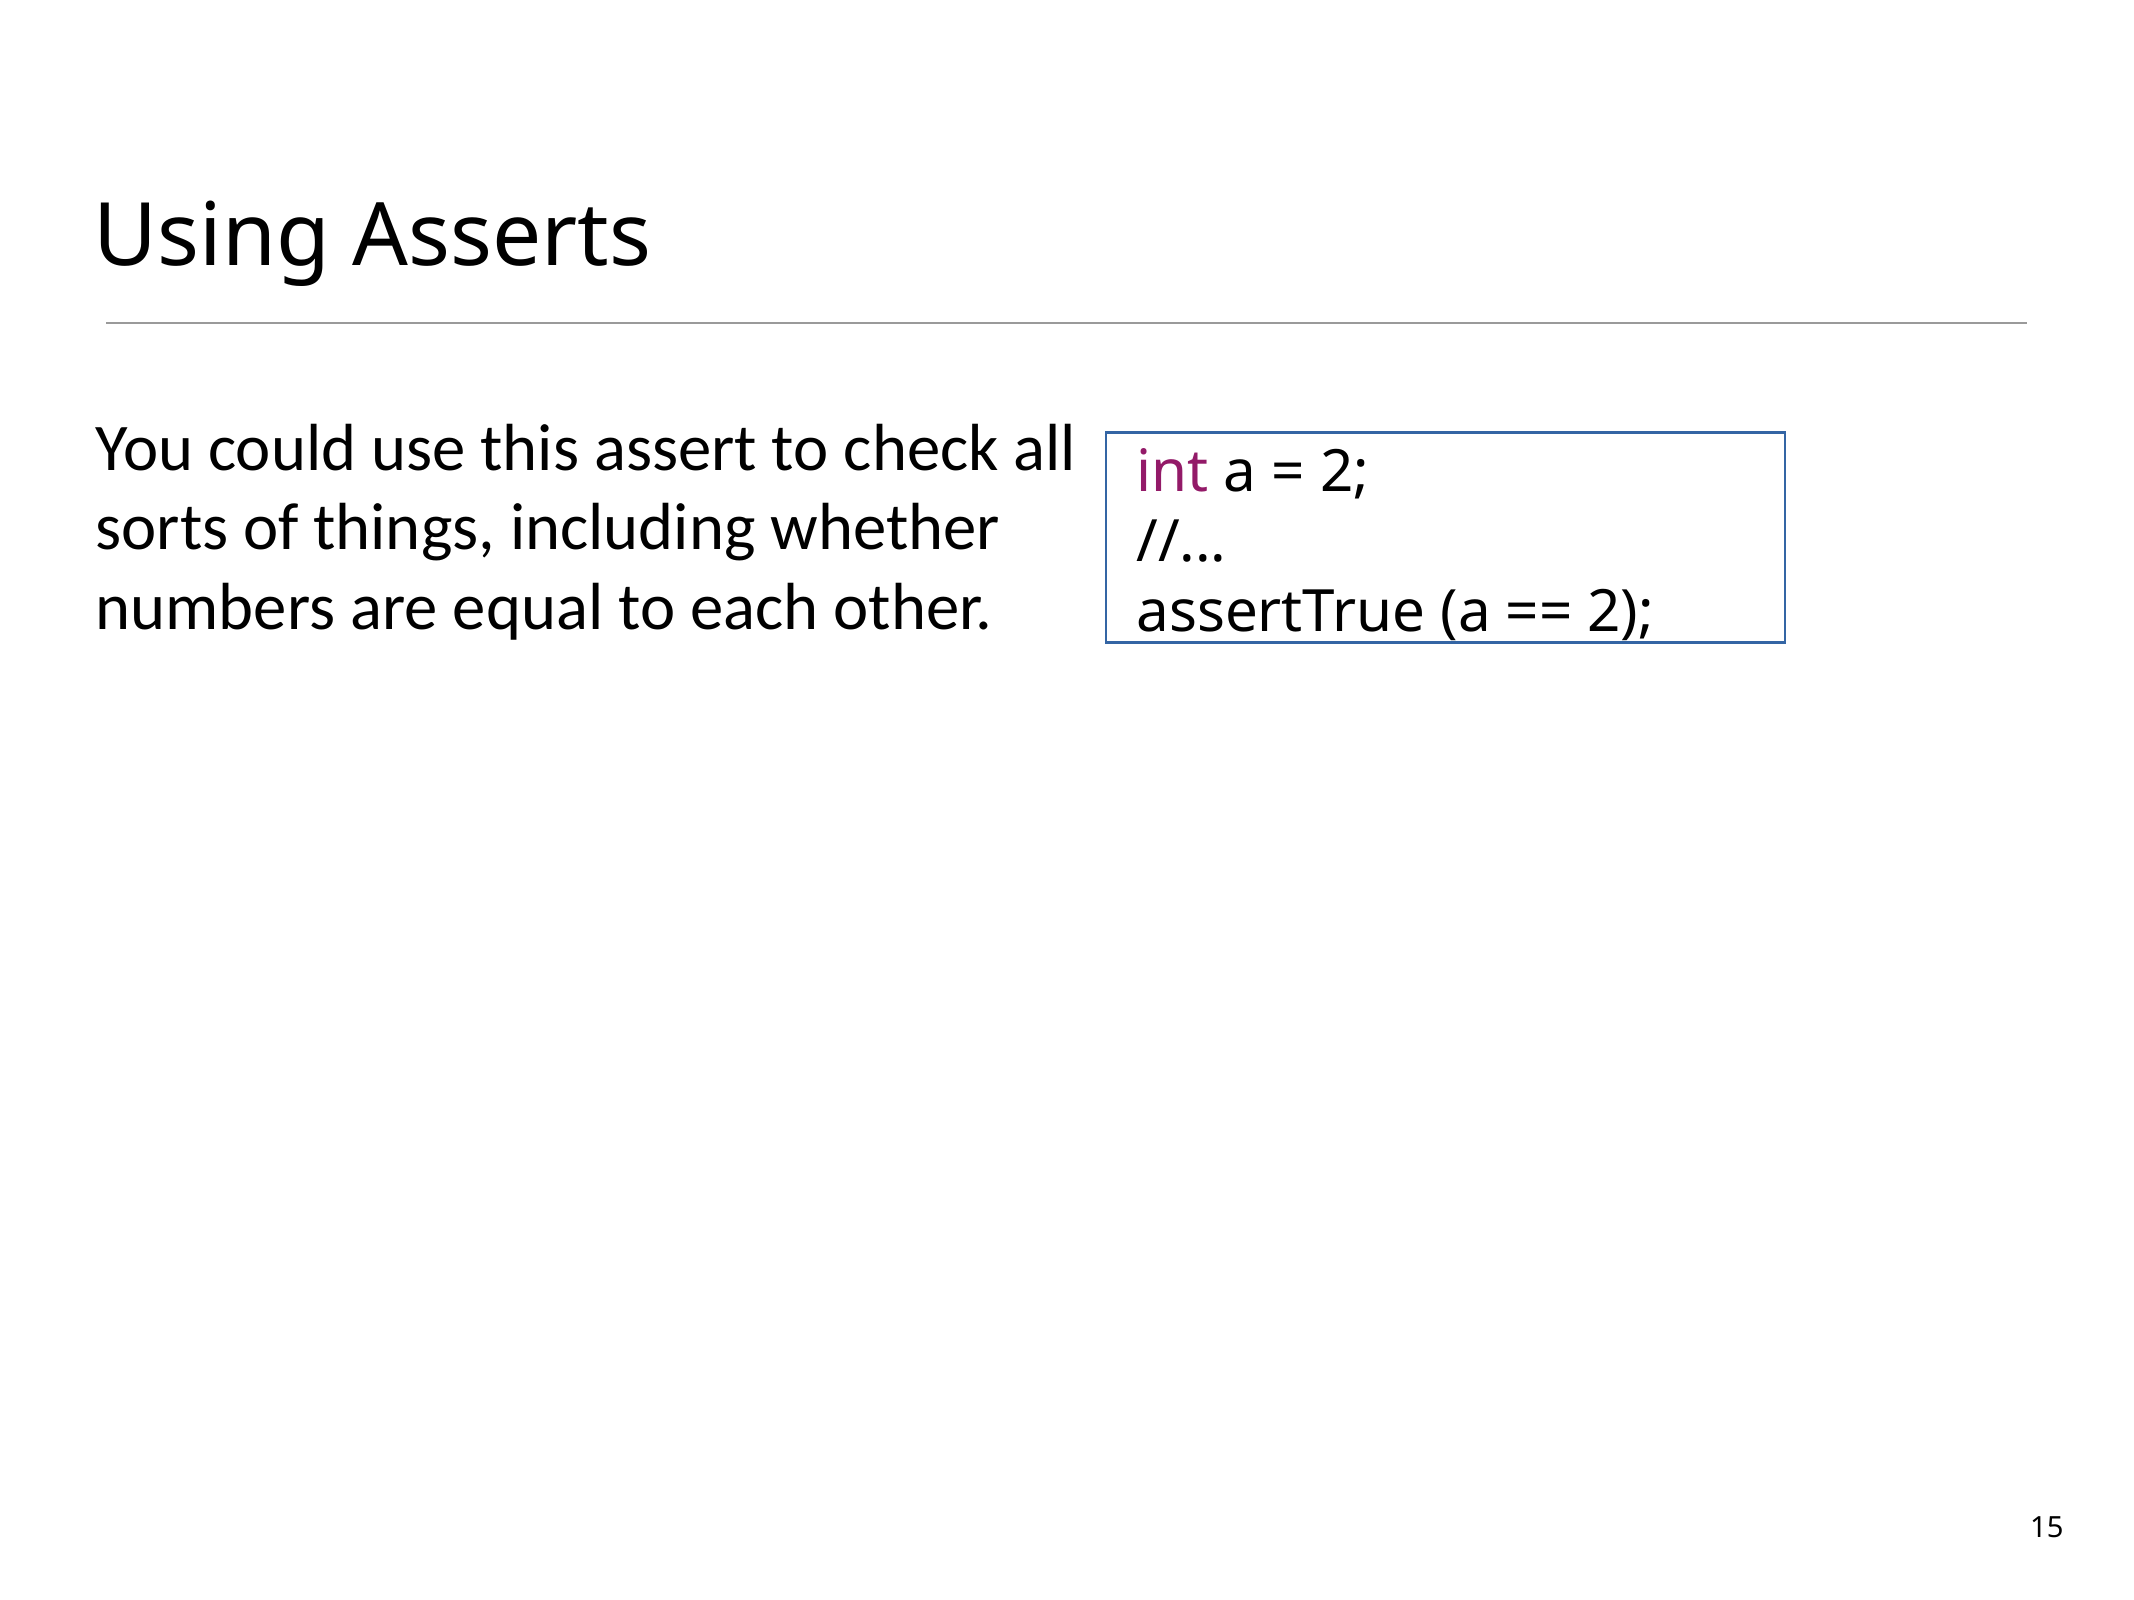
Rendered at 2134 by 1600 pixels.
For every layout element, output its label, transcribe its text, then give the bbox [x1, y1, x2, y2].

text_box int a = 2; //... assertTrue (a == 2); [1105, 432, 1786, 643]
list You could use this assert to check all sorts of things, including whether numbers are equal to each other. [95, 402, 1079, 1481]
slide_number 15 [2011, 1507, 2065, 1559]
title Using Asserts [93, 53, 2041, 284]
